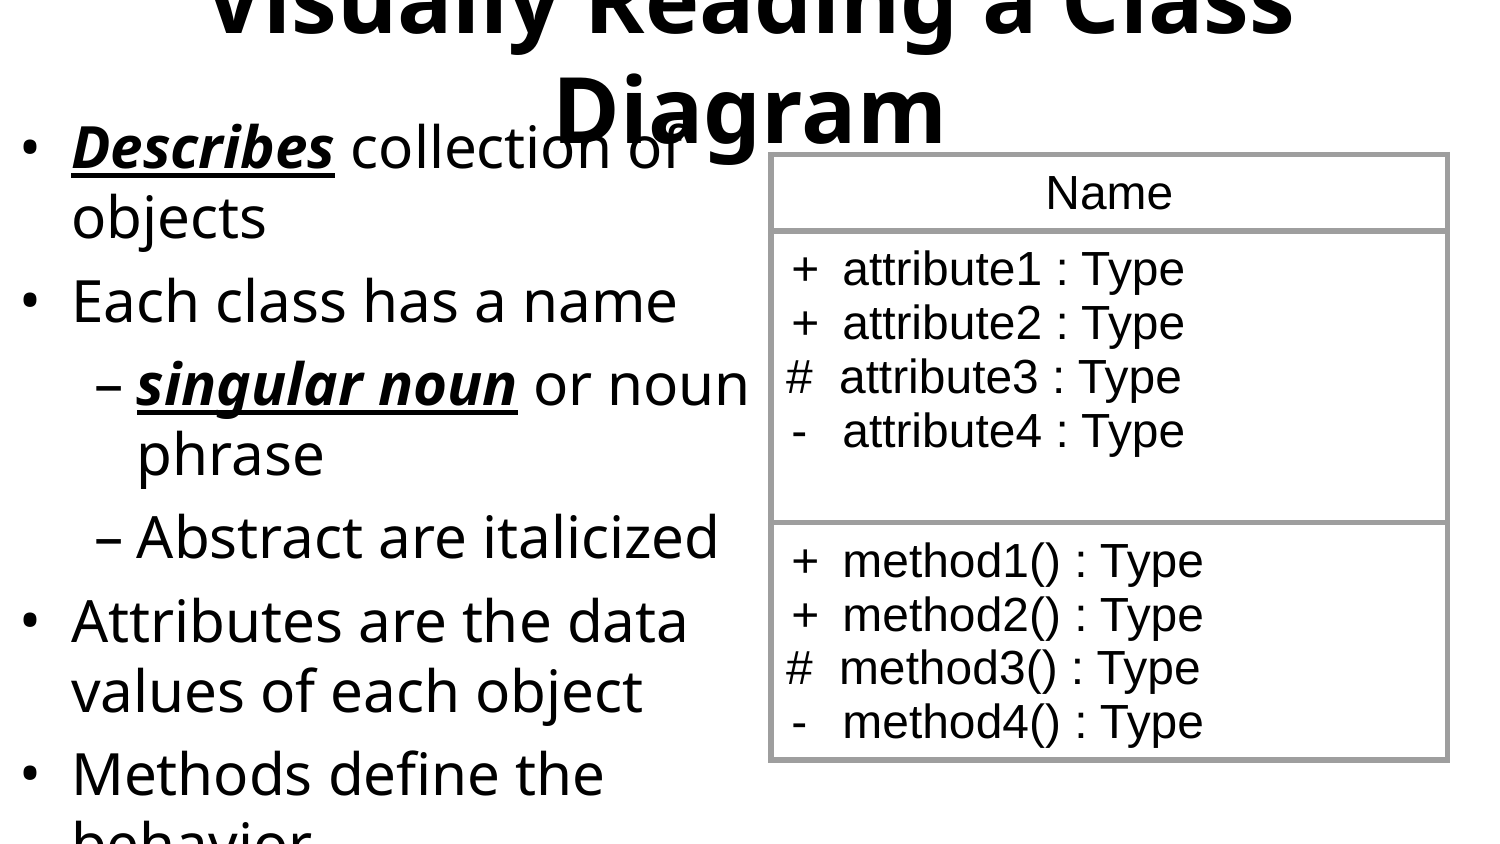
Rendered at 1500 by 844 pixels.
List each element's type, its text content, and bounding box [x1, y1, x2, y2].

table_cell method1() : Type method2() : Type # method3() : Type method4() : Type [774, 525, 1445, 757]
table_header Name [774, 157, 1445, 228]
table_cell attribute1 : Type attribute2 : Type # attribute3 : Type attribute4 : Type [774, 234, 1445, 520]
title Visually Reading a Class Diagram [0, 0, 1500, 104]
list Describes collection of objects Each class has a name singular noun or noun phrase Abstract are italicized Attributes are the data values of each object Methods define the behavior Not used in database design [0, 103, 772, 844]
